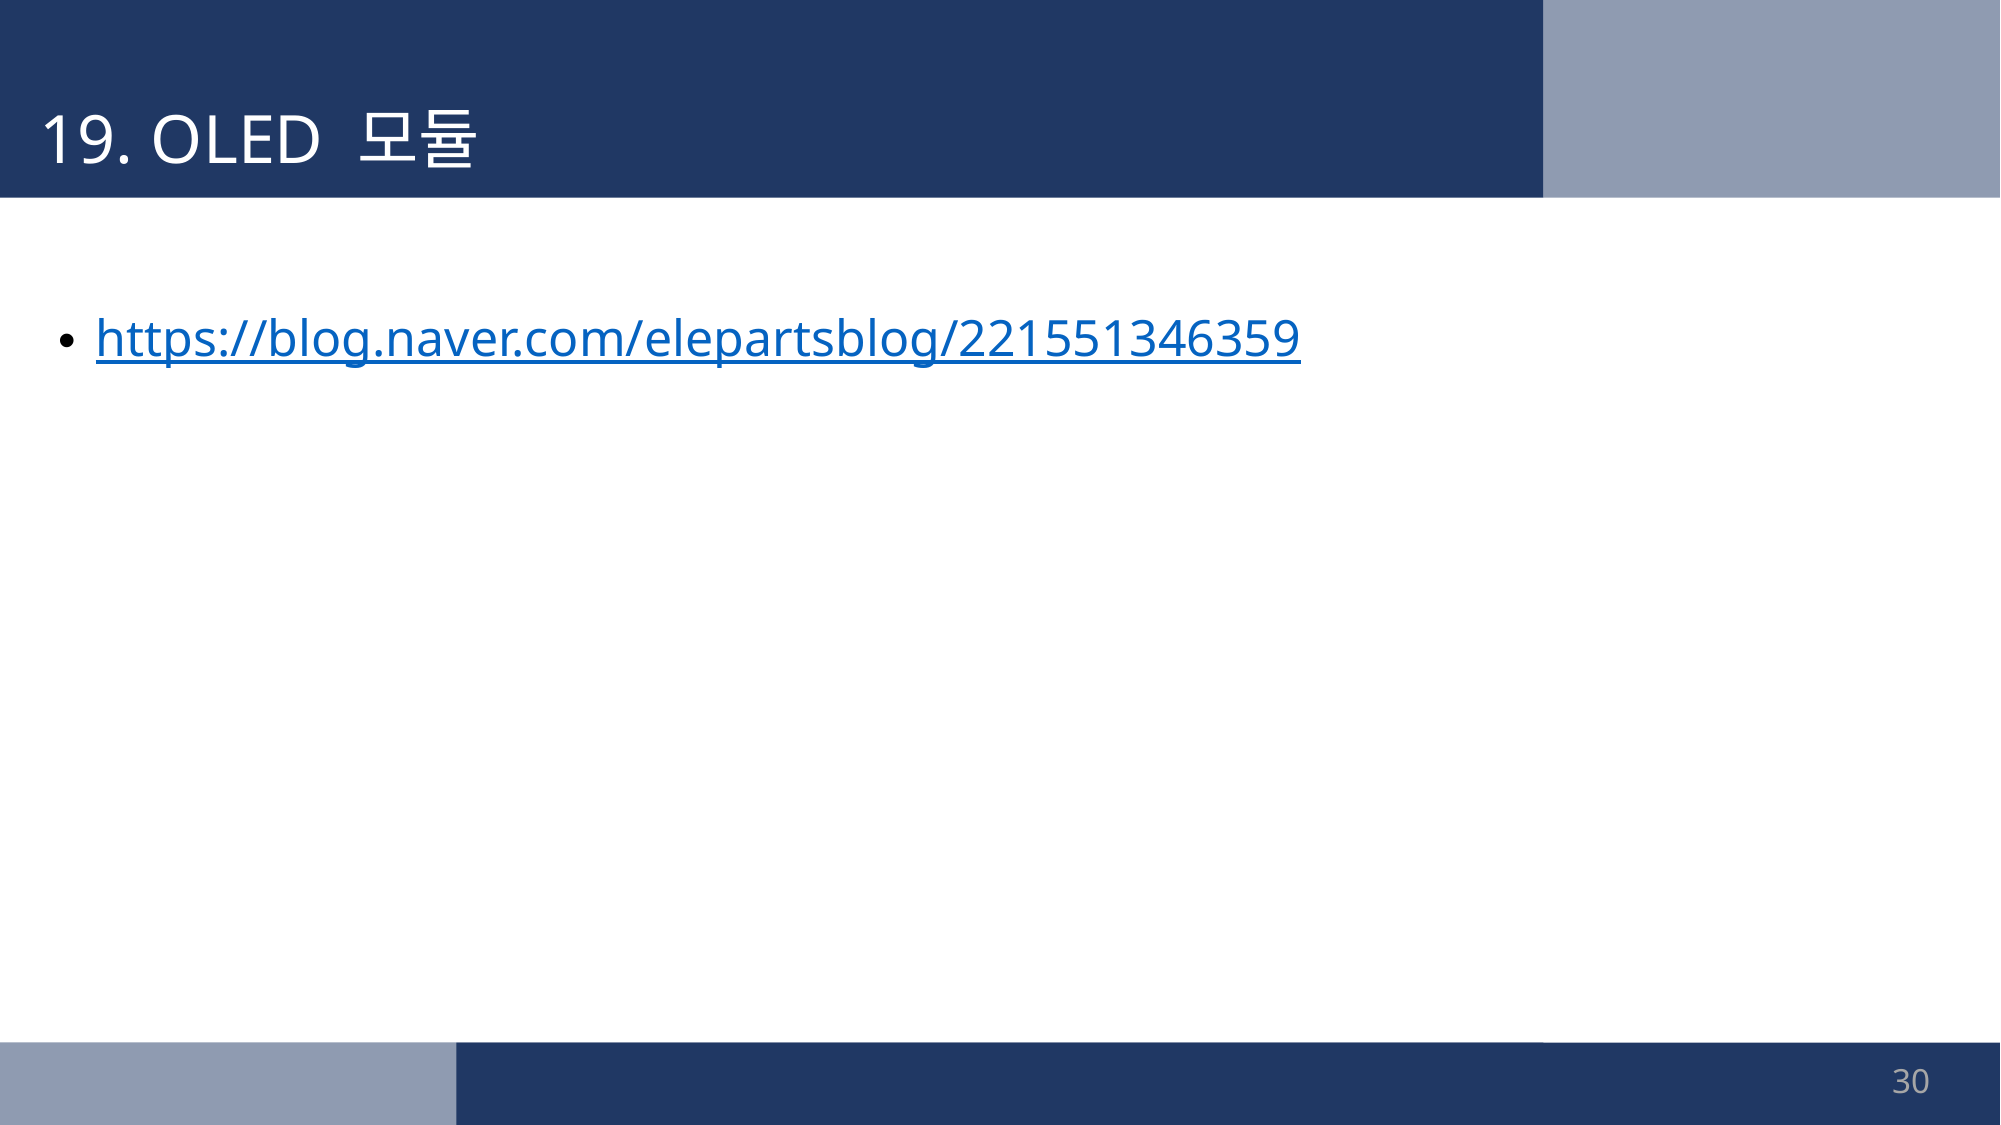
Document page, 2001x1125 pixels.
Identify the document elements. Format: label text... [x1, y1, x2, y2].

title 19. OLED 모듈 [24, 85, 1544, 198]
list https://blog.naver.com/elepartsblog/221551346359 [43, 284, 1934, 976]
slide_number 30 [1494, 1052, 1945, 1113]
